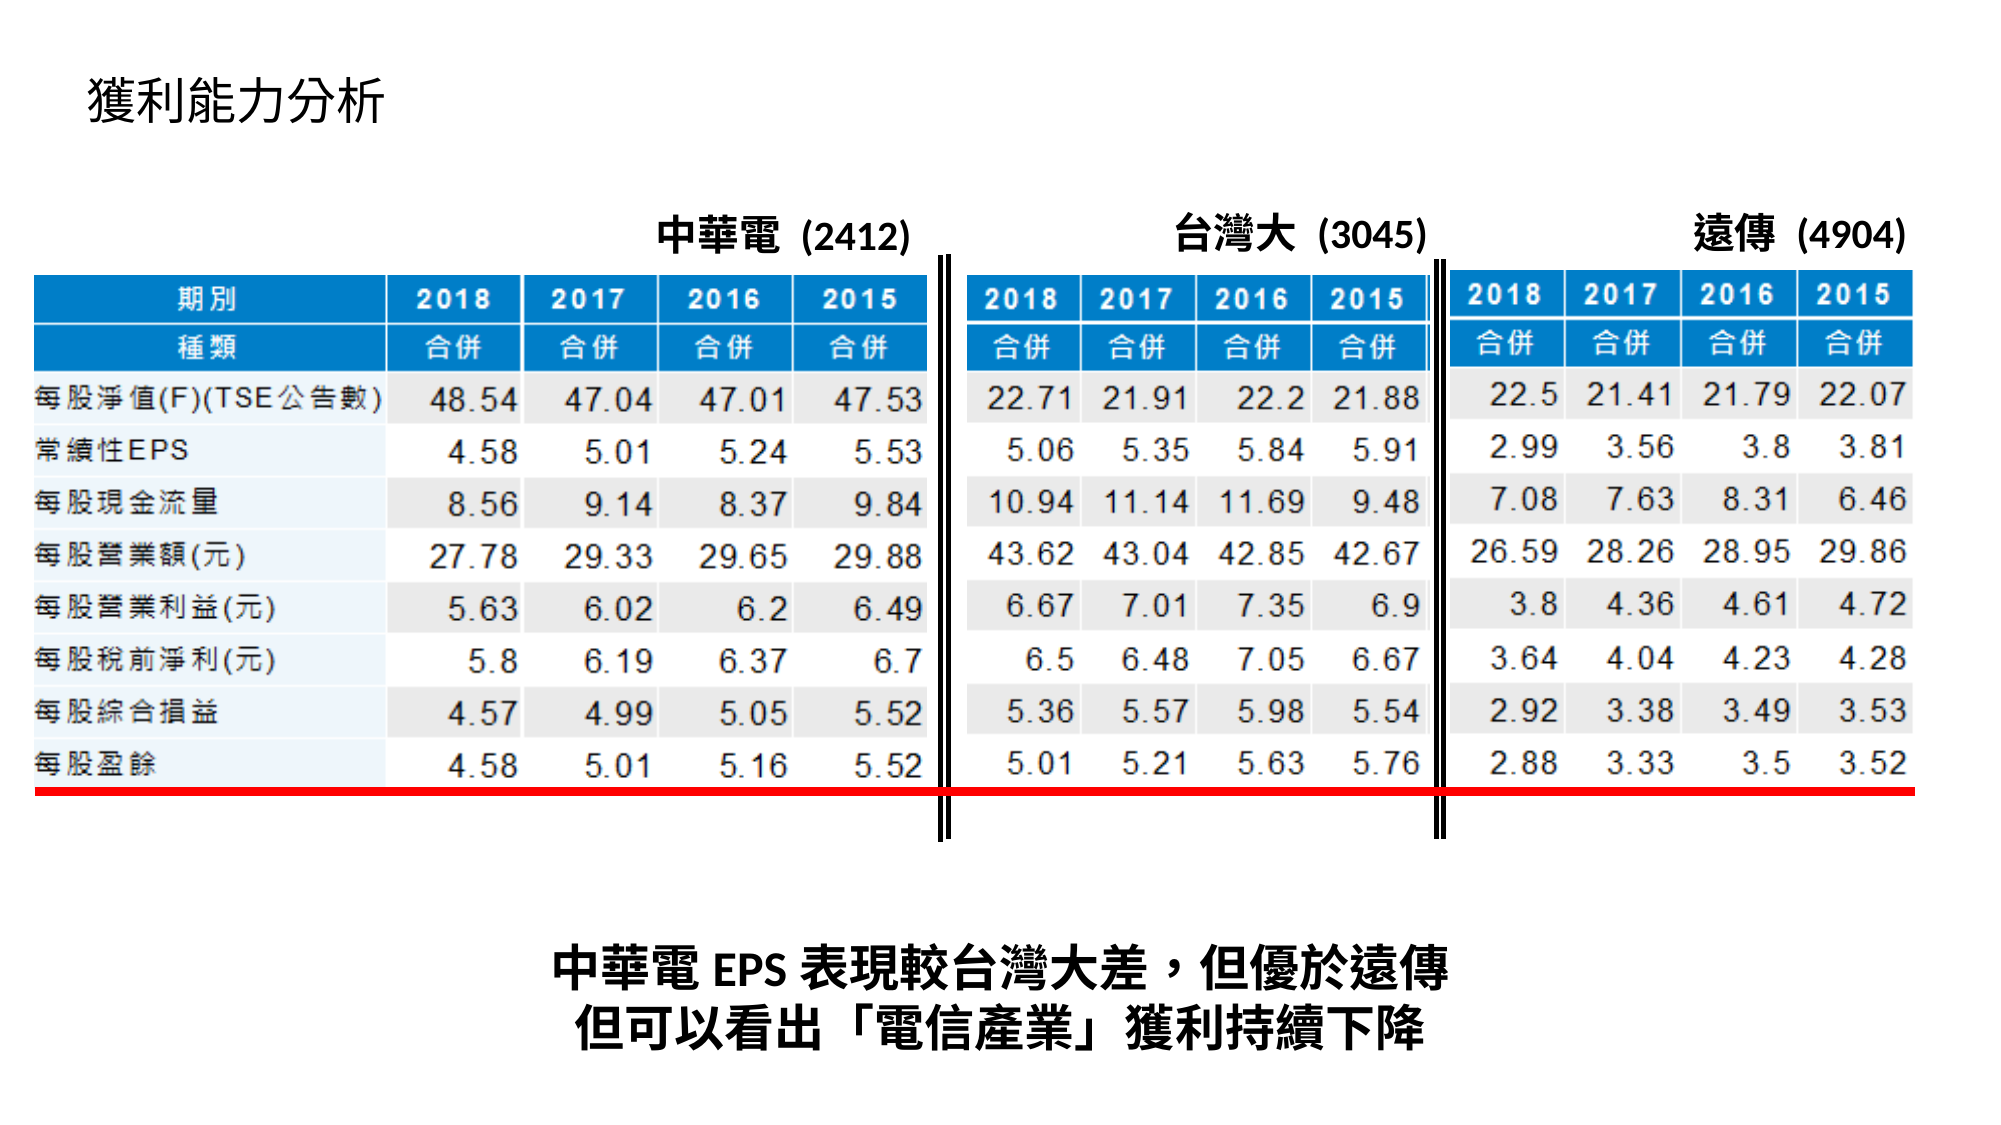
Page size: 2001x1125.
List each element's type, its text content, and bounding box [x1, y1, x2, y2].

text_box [34, 199, 2000, 842]
text_box 中華電EPS表現較台灣大差，但優於遠傳 但可以看出「電信產業」獲利持續下降 [522, 928, 1477, 1064]
text_box 獲利能力分析 [71, 62, 864, 137]
